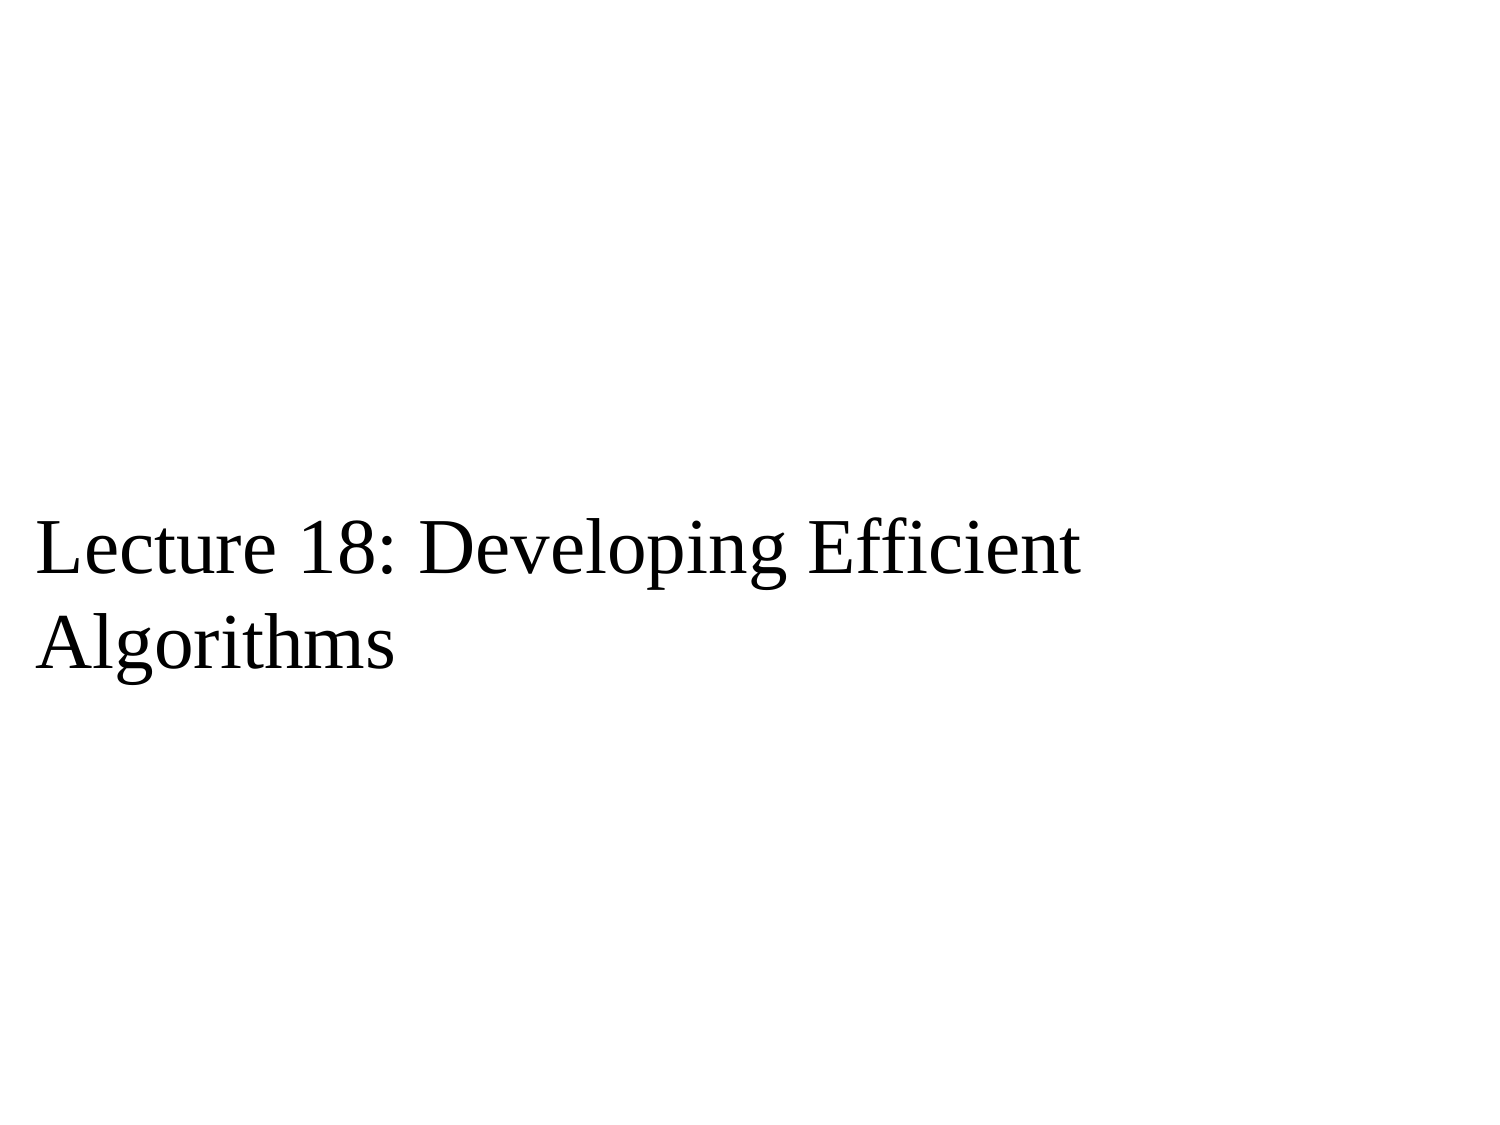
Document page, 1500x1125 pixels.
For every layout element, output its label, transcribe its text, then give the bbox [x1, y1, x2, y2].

title Lecture 18: Developing Efficient Algorithms [33, 492, 1460, 685]
